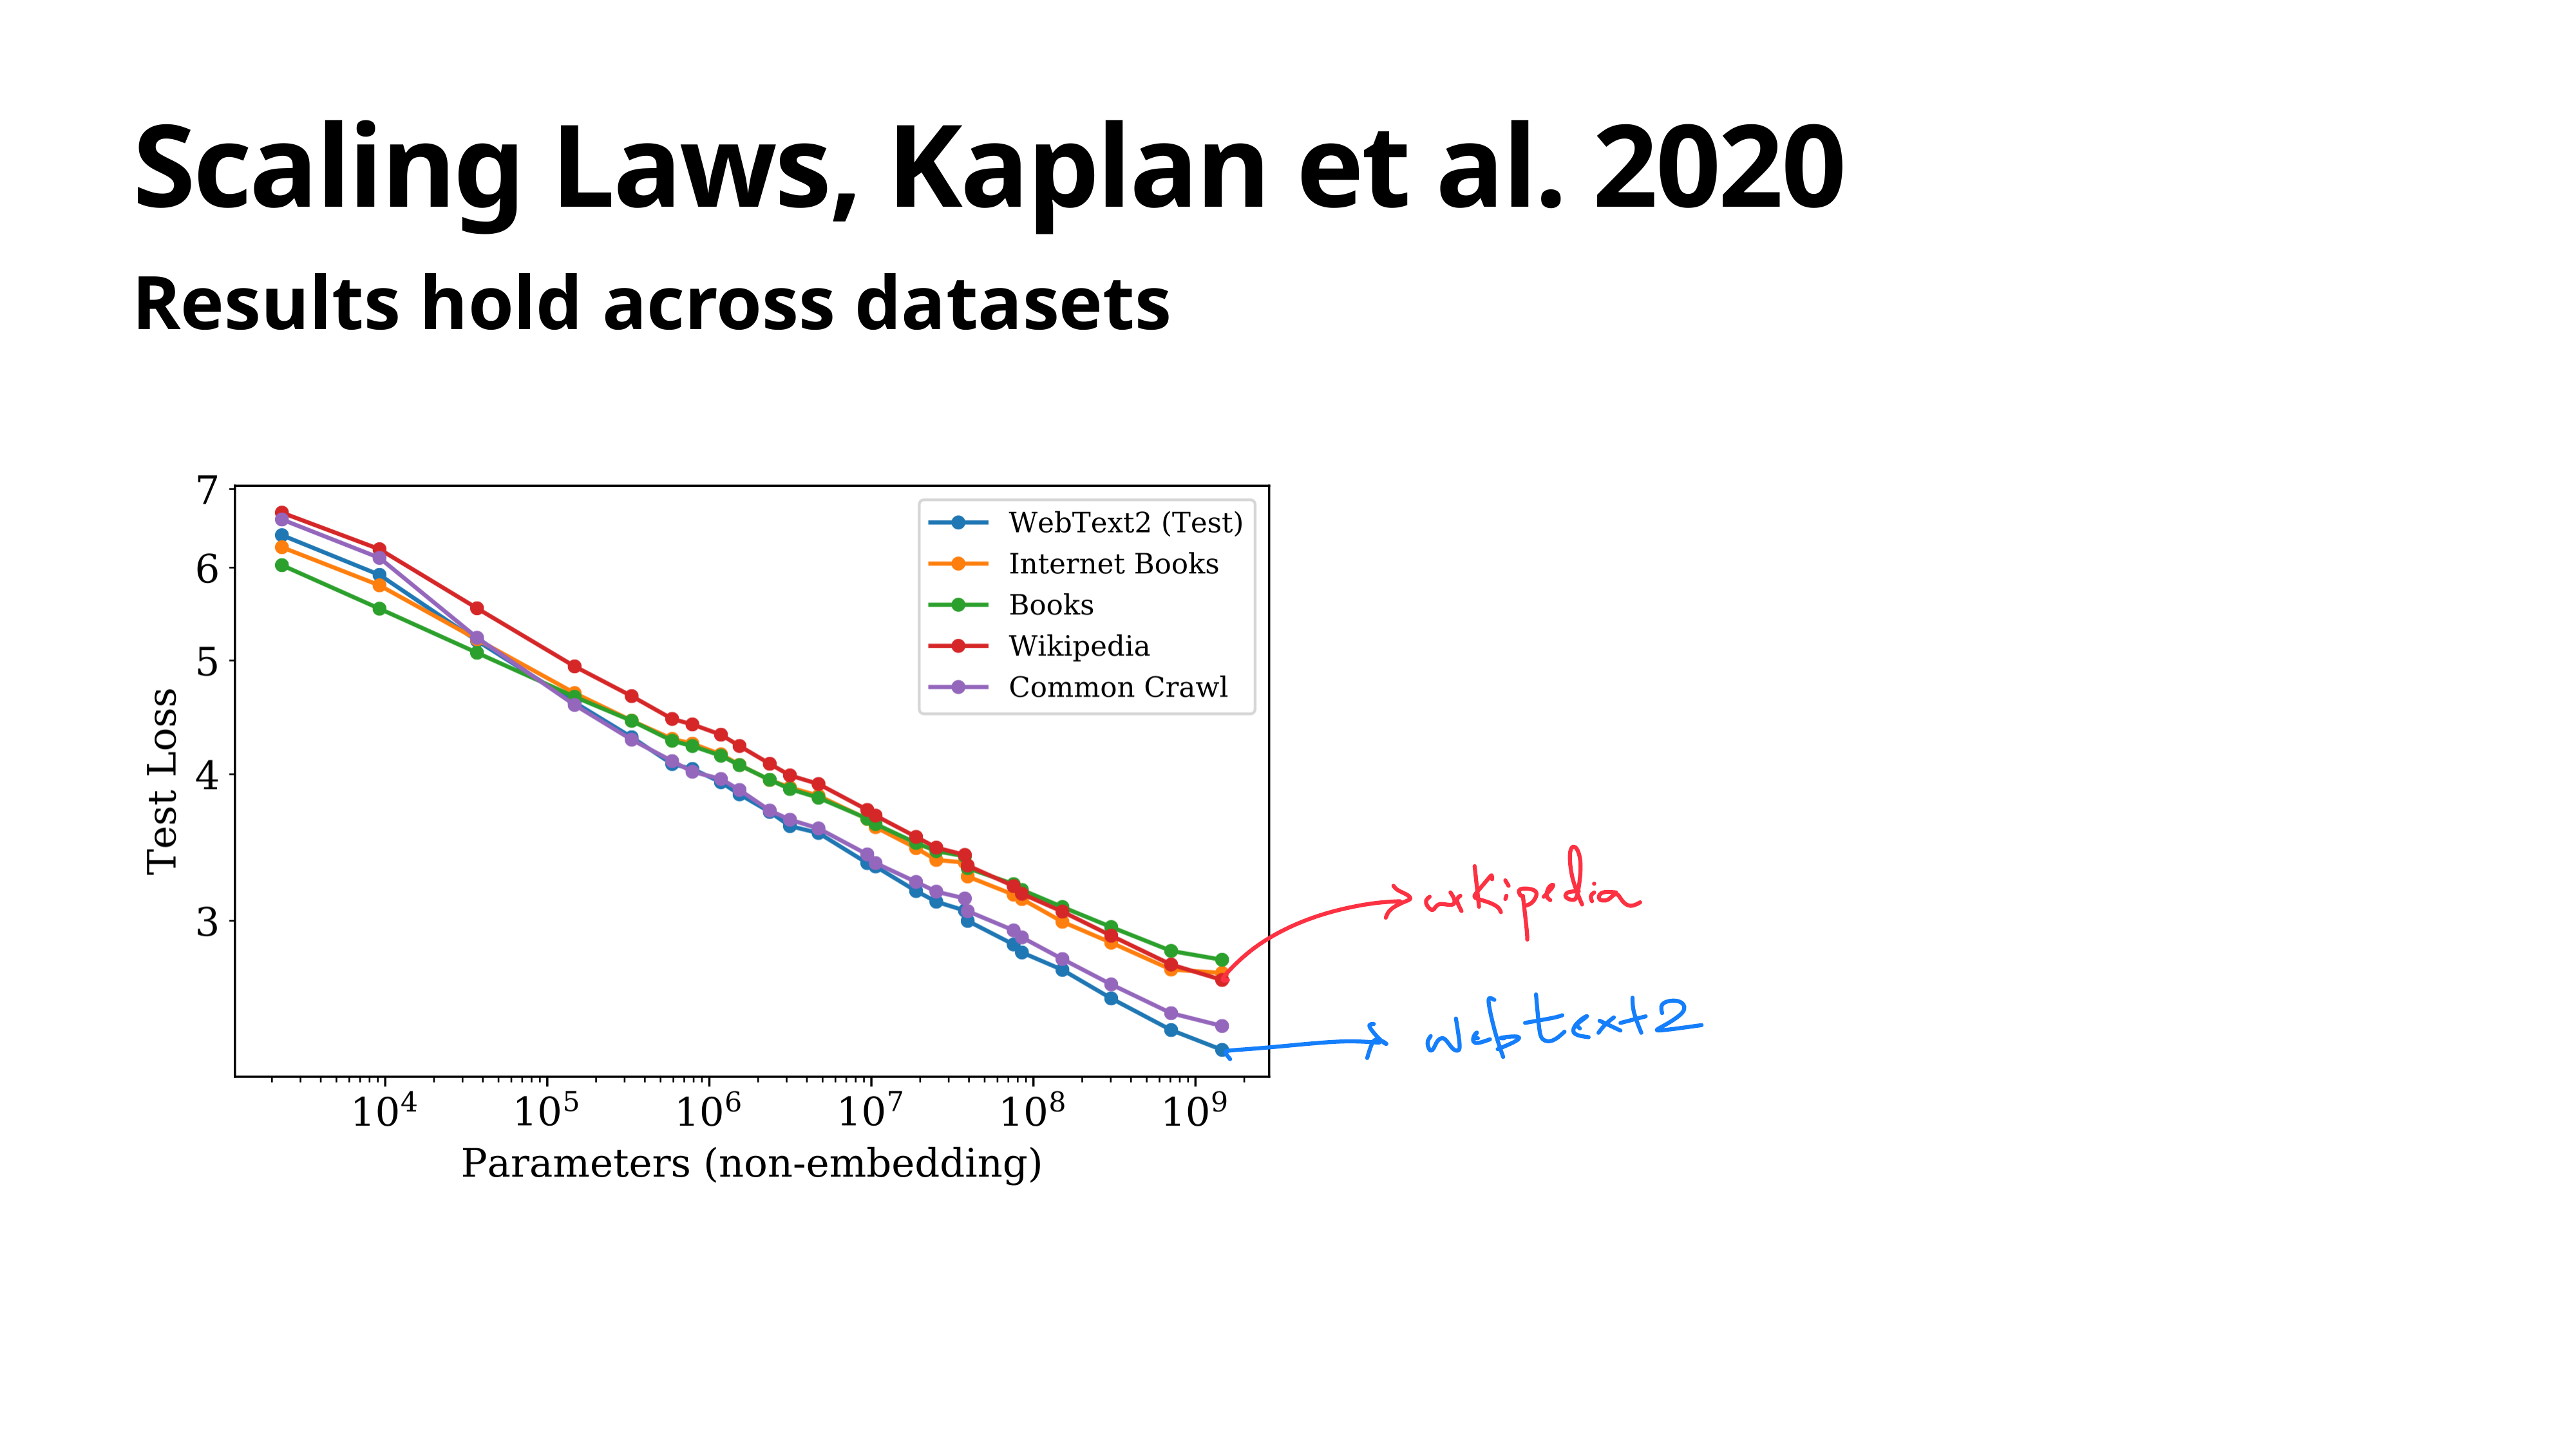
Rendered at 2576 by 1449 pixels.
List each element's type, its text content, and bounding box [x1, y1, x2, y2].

list Results hold across datasets [127, 250, 2449, 350]
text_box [1222, 846, 1702, 1059]
title Scaling Laws, Kaplan et al. 2020 [127, 113, 2449, 250]
picture [126, 454, 1290, 1206]
